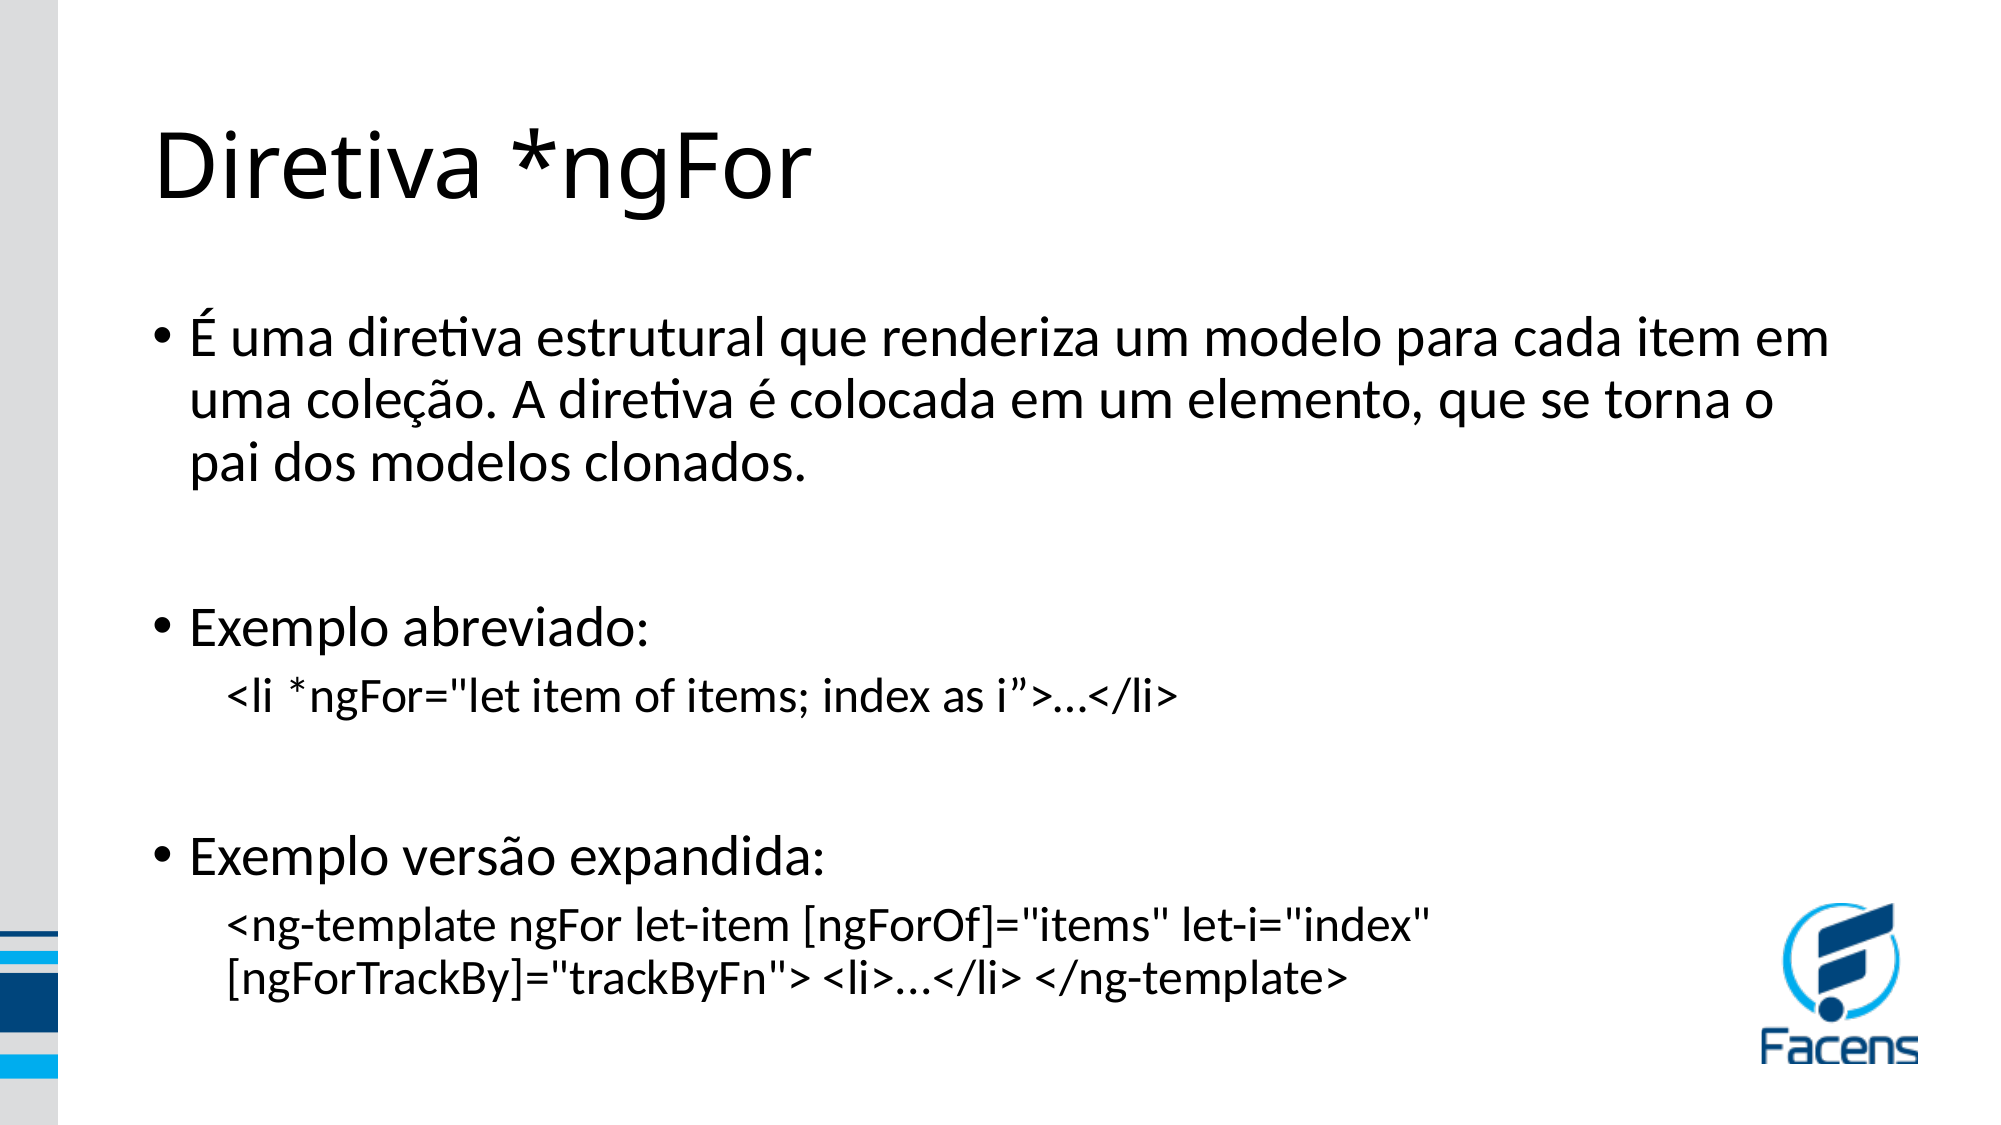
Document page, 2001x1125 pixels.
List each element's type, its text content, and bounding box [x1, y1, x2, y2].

picture [1761, 903, 1918, 1064]
picture [0, 0, 58, 950]
picture [0, 1079, 58, 1125]
list É uma diretiva estrutural que renderiza um modelo para cada item em uma coleção. A diretiva é colocada em um elemento, que se torna o pai dos modelos clonados. Exemplo abreviado: <li *ngFor="let item of items; index as i”>…</li> Exemplo versão expandida: <ng-template ngFor let-item [ngForOf]="items" let-i="index" [ngForTrackBy]="trackByFn"> <li>...</li> </ng-template> [137, 299, 1863, 1014]
title Diretiva *ngFor [137, 59, 1863, 278]
picture [0, 965, 58, 1054]
